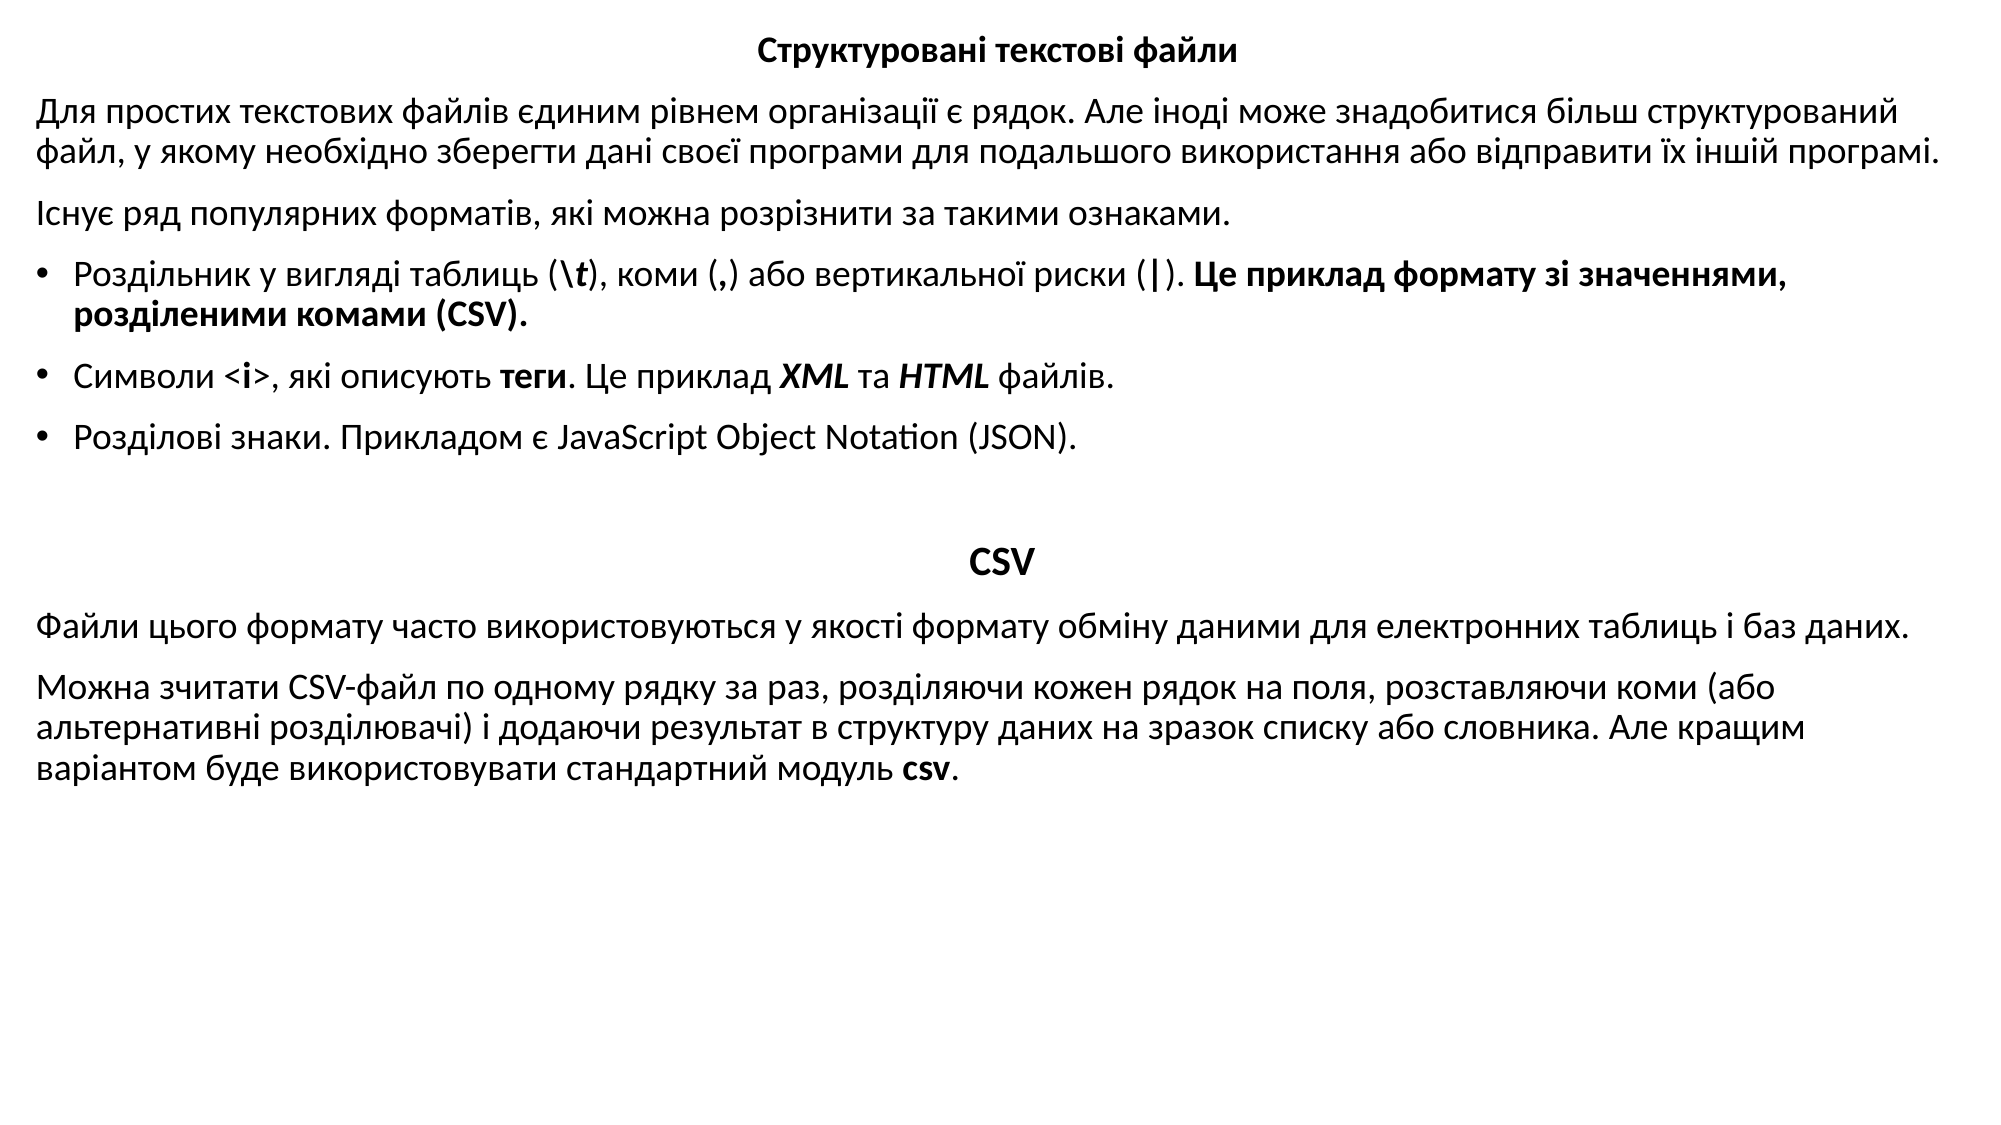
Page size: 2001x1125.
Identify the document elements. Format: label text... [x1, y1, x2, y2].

list Структуровані текстові файли Для простих текстових файлів єдиним рівнем організації є рядок. Але іноді може знадобитися більш структурований файл, у якому необхідно зберегти дані своєї програми для подальшого використання або відправити їх іншій програмі. Існує ряд популярних форматів, які можна розрізнити за такими ознаками. Роздільник у вигляді таблиць (\t), коми (,) або вертикальної риски (|). Це приклад формату зі значеннями, розділеними комами (CSV). Символи <і>, які описують теги. Це приклад XML та HTML файлів. Розділові знаки. Прикладом є JavaScript Object Notation (JSON). CSV Файли цього формату часто використовуються у якості формату обміну даними для електронних таблиць і баз даних. Можна зчитати CSV-файл по одному рядку за раз, розділяючи кожен рядок на поля, розставляючи коми (або альтернативні розділювачі) і додаючи результат в структуру даних на зразок списку або словника. Але кращим варіантом буде використовувати стандартний модуль csv. [20, 22, 1985, 1095]
